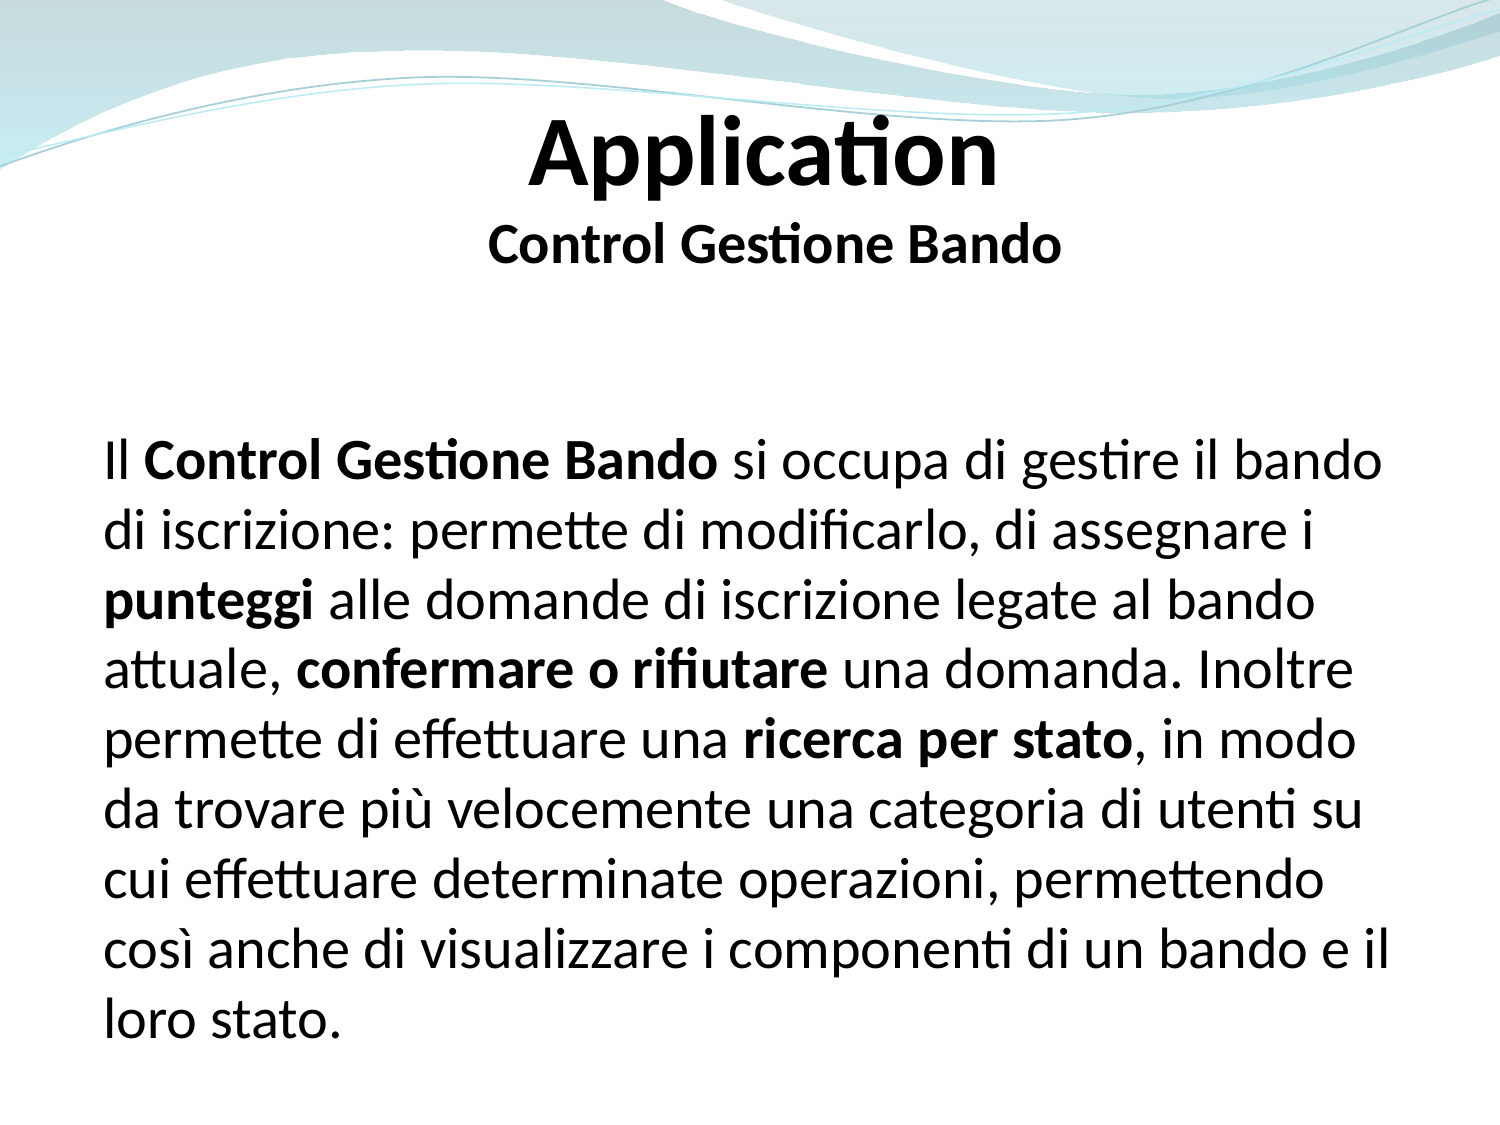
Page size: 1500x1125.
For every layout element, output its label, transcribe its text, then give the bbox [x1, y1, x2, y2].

text_box Il Control Gestione Bando si occupa di gestire il bando di iscrizione: permette di modificarlo, di assegnare i punteggi alle domande di iscrizione legate al bando attuale, confermare o rifiutare una domanda. Inoltre permette di effettuare una ricerca per stato, in modo da trovare più velocemente una categoria di utenti su cui effettuare determinate operazioni, permettendo così anche di visualizzare i componenti di un bando e il loro stato. [88, 420, 1436, 1055]
text_box Application Control Gestione Bando [473, 78, 1078, 328]
